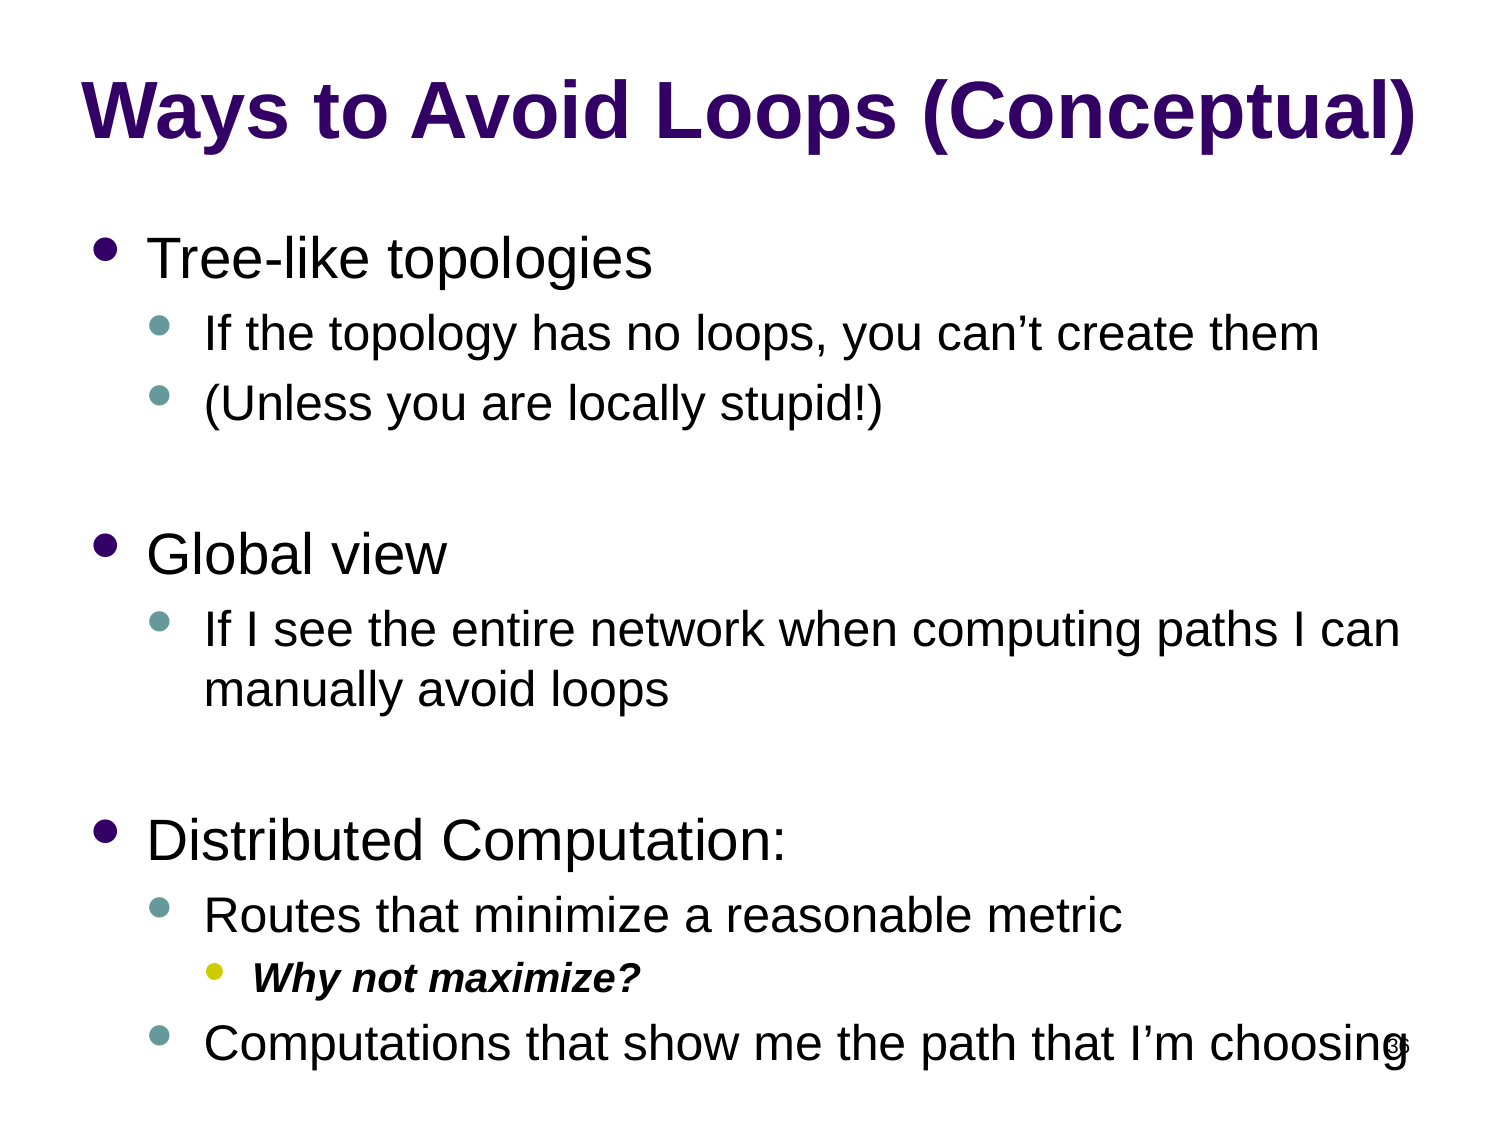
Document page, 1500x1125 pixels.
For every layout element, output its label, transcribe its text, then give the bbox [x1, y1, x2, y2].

list Tree-like topologies If the topology has no loops, you can’t create them (Unless you are locally stupid!) Global view If I see the entire network when computing paths I can manually avoid loops Distributed Computation: Routes that minimize a reasonable metric Why not maximize? Computations that show me the path that I’m choosing [75, 212, 1475, 1006]
title Ways to Avoid Loops (Conceptual) [0, 20, 1500, 163]
slide_number 36 [1074, 1024, 1426, 1101]
